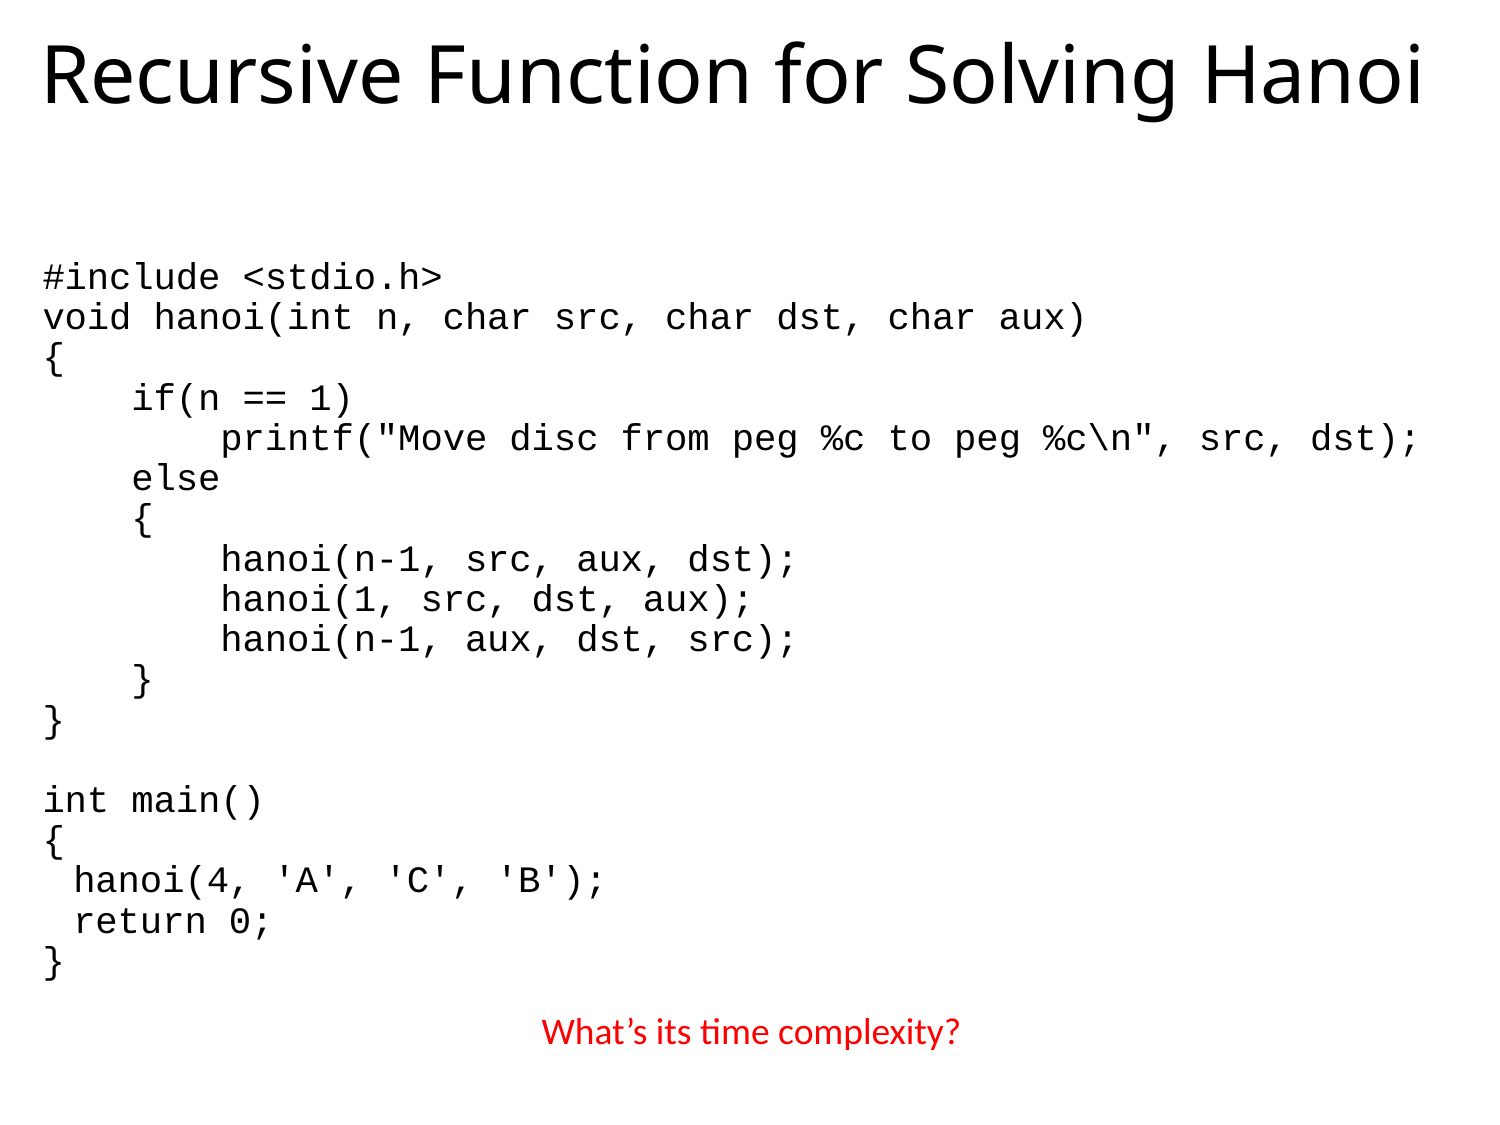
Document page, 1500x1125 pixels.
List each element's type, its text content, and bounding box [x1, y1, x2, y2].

text_box What’s its time complexity? [526, 999, 1103, 1060]
title Recursive Function for Solving Hanoi [25, 26, 1469, 138]
list #include <stdio.h> void hanoi(int n, char src, char dst, char aux) { if(n == 1) printf("Move disc from peg %c to peg %c\n", src, dst); else { hanoi(n-1, src, aux, dst); hanoi(1, src, dst, aux); hanoi(n-1, aux, dst, src); } } int main() { hanoi(4, 'A', 'C', 'B'); return 0; } [27, 249, 1463, 1000]
